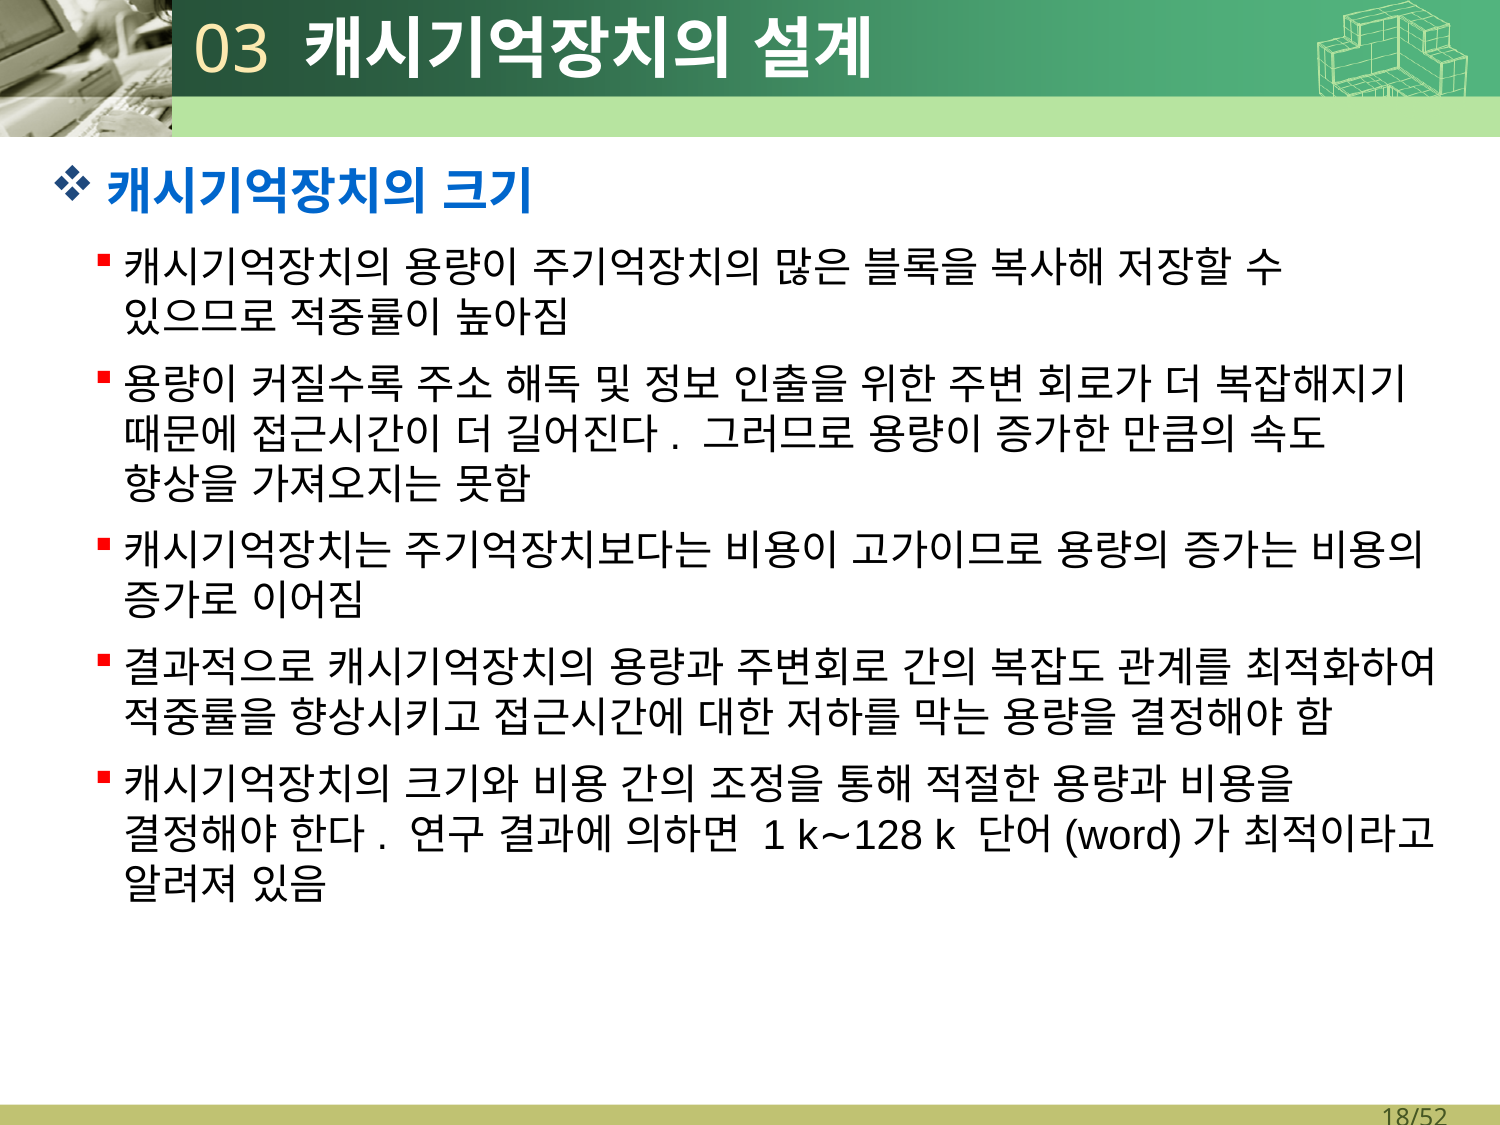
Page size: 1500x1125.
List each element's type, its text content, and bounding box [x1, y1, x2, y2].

list 캐시기억장치의 크기 캐시기억장치의 용량이 주기억장치의 많은 블록을 복사해 저장할 수 있으므로 적중률이 높아짐 용량이 커질수록 주소 해독 및 정보 인출을 위한 주변 회로가 더 복잡해지기 때문에 접근시간이 더 길어진다. 그러므로 용량이 증가한 만큼의 속도 향상을 가져오지는 못함 캐시기억장치는 주기억장치보다는 비용이 고가이므로 용량의 증가는 비용의 증가로 이어짐 결과적으로 캐시기억장치의 용량과 주변회로 간의 복잡도 관계를 최적화하여 적중률을 향상시키고 접근시간에 대한 저하를 막는 용량을 결정해야 함 캐시기억장치의 크기와 비용 간의 조정을 통해 적절한 용량과 비용을 결정해야 한다. 연구 결과에 의하면 1 k∼128 k 단어(word)가 최적이라고 알려져 있음 [35, 152, 1465, 1079]
picture [0, 0, 1500, 151]
title 03 캐시기억장치의 설계 [178, 9, 1339, 82]
